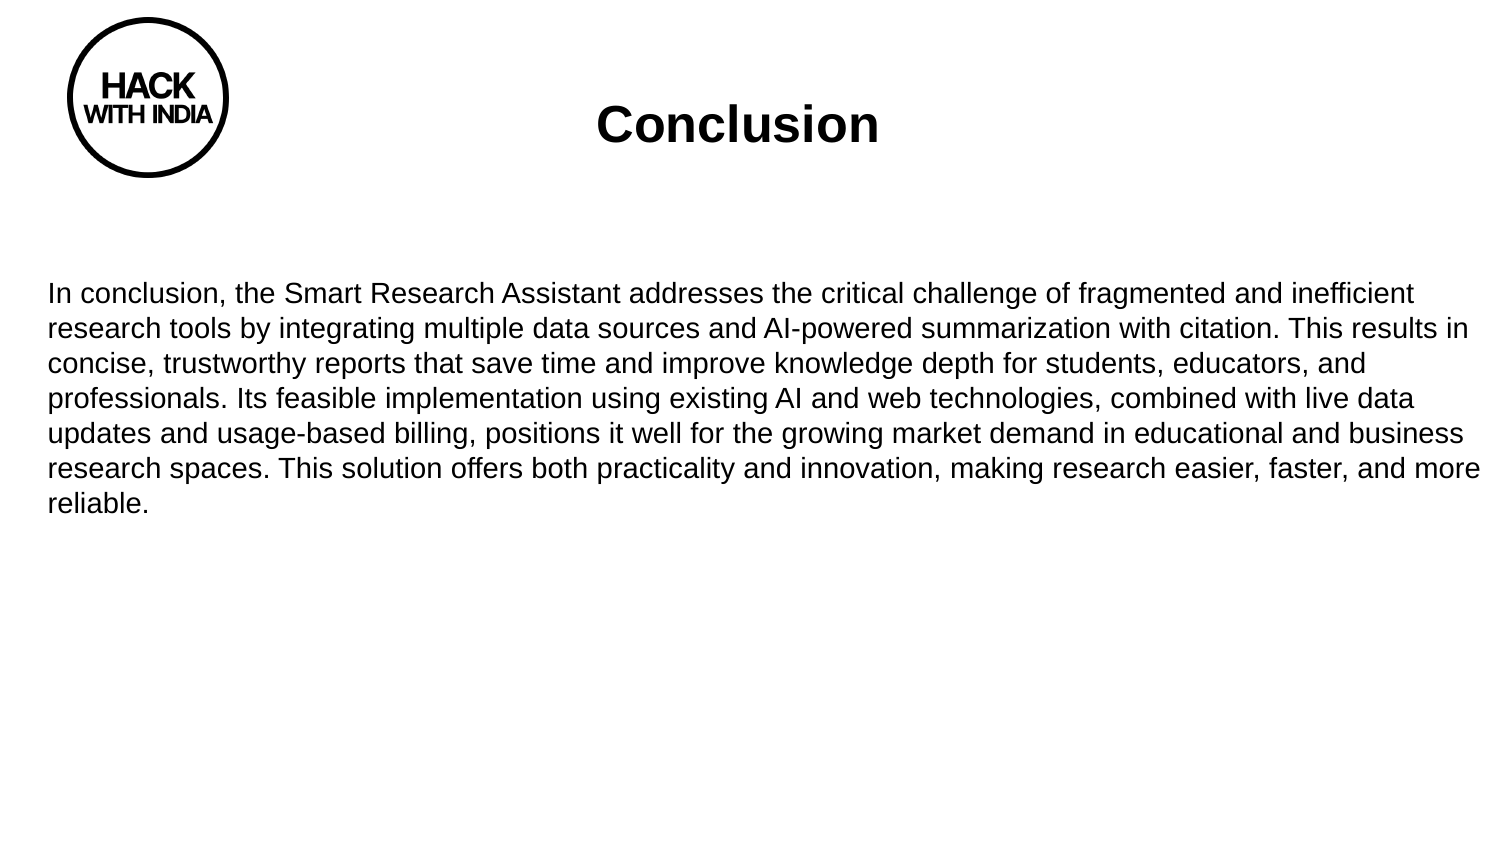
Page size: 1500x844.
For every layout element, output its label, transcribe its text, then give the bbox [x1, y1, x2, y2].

picture [67, 16, 229, 178]
text_box In conclusion, the Smart Research Assistant addresses the critical challenge of fragmented and inefficient research tools by integrating multiple data sources and AI-powered summarization with citation. This results in concise, trustworthy reports that save time and improve knowledge depth for students, educators, and professionals. Its feasible implementation using existing AI and web technologies, combined with live data updates and usage-based billing, positions it well for the growing market demand in educational and business research spaces. This solution offers both practicality and innovation, making research easier, faster, and more reliable. [32, 266, 1500, 527]
text_box Conclusion [324, 65, 1152, 154]
